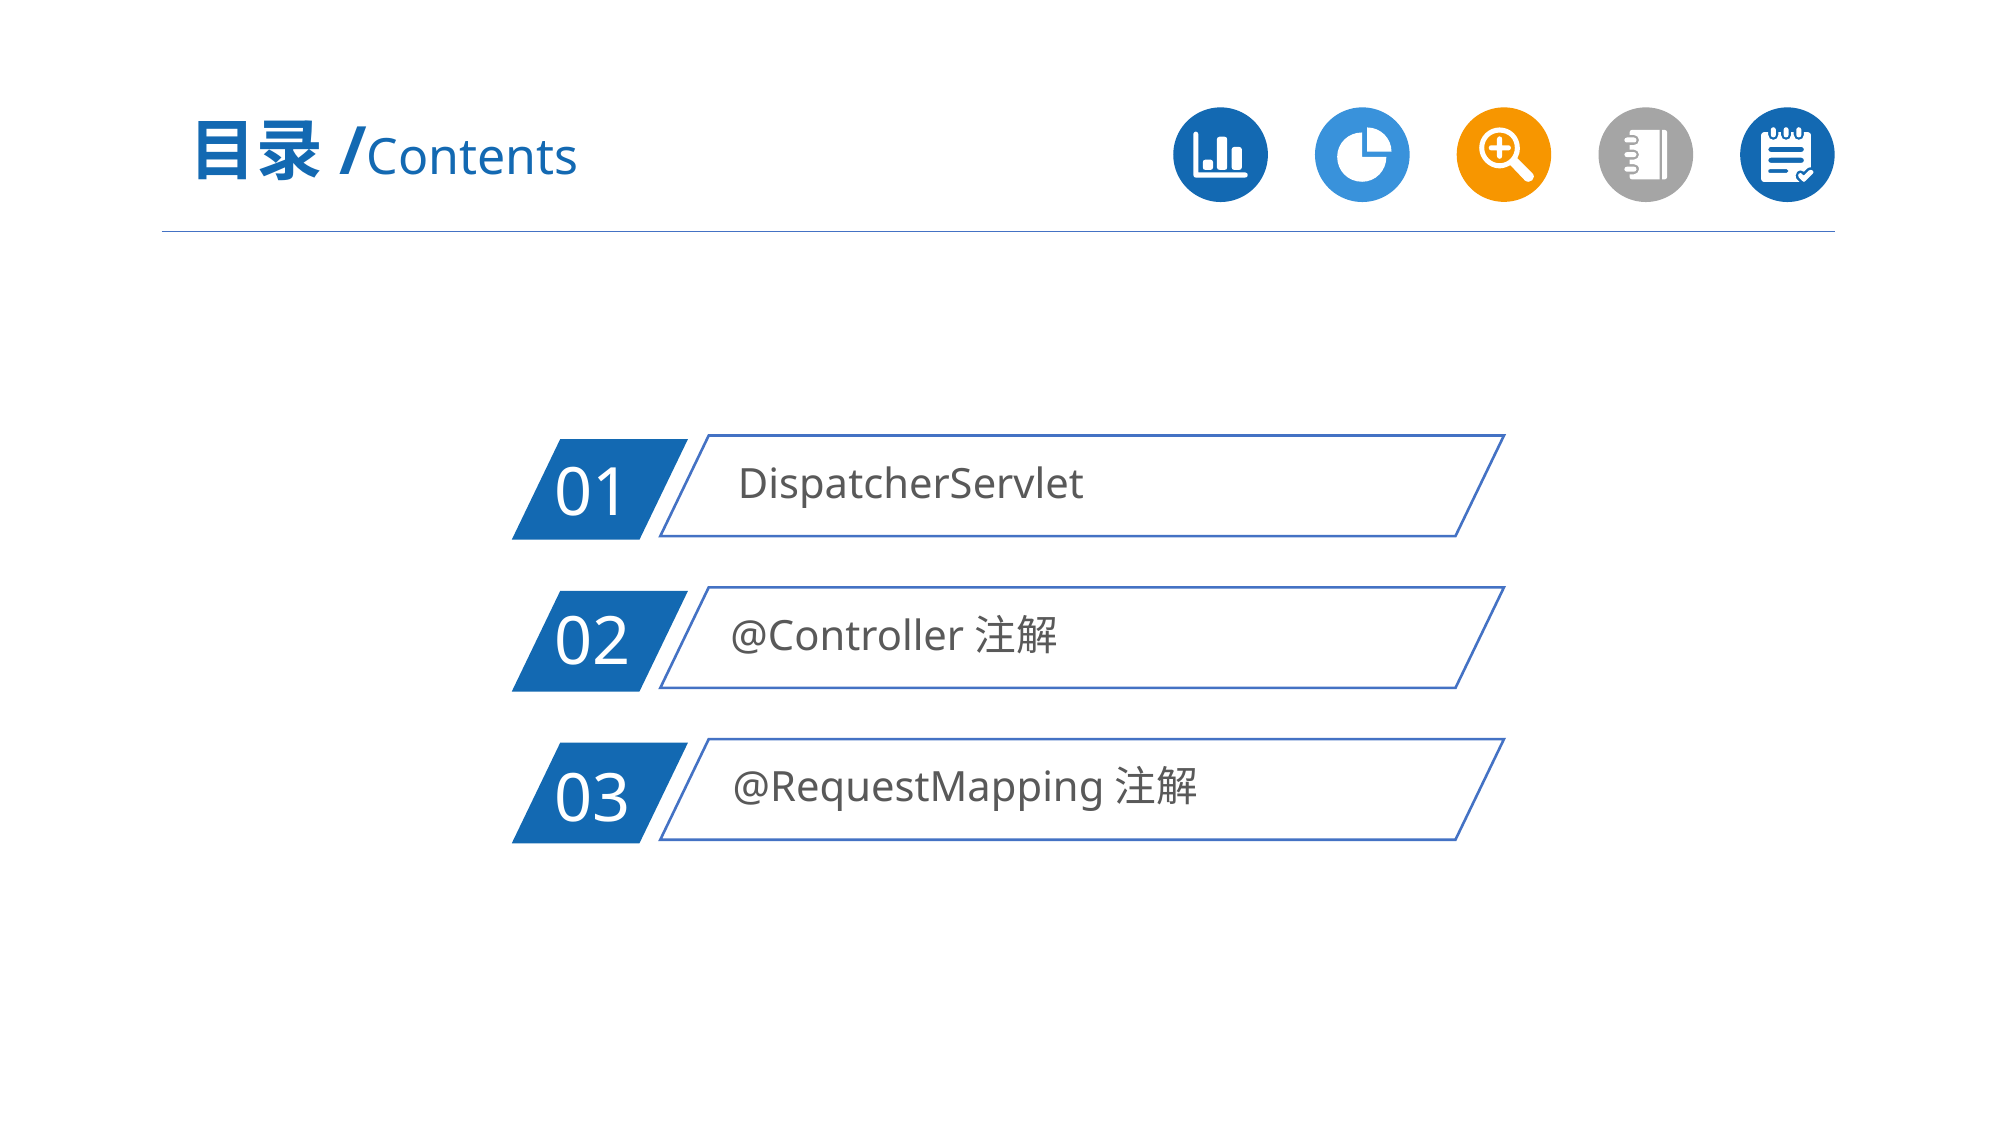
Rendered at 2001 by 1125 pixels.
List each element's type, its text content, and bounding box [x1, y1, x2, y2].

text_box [511, 590, 708, 692]
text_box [511, 742, 708, 844]
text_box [660, 739, 1504, 840]
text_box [660, 587, 1504, 688]
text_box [660, 435, 1504, 537]
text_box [511, 439, 708, 540]
text_box 目录/Contents [137, 93, 631, 203]
